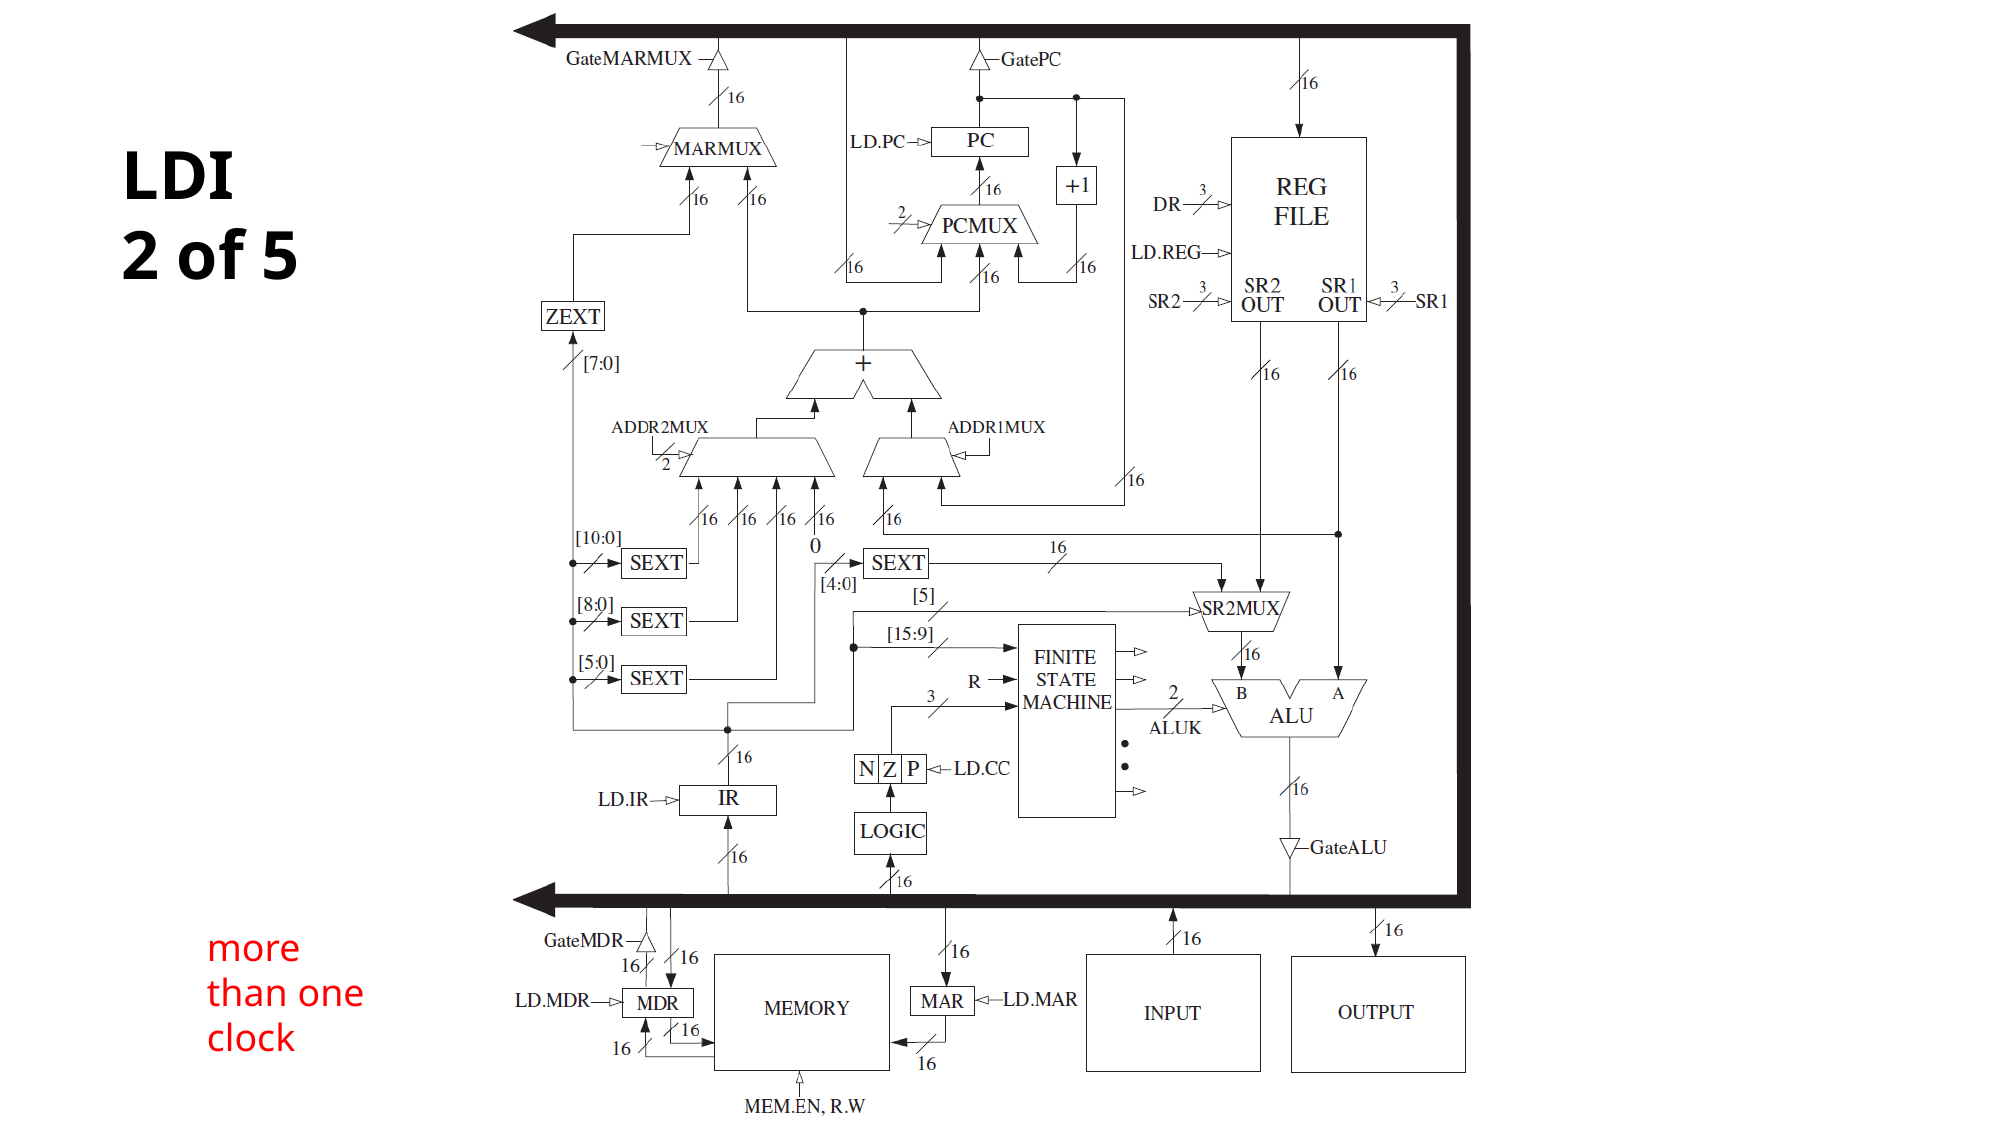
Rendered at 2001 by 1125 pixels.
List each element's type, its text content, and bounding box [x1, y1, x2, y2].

picture [497, 0, 1503, 1125]
text_box more than one clock [192, 916, 402, 1067]
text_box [621, 987, 715, 1062]
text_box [887, 1020, 944, 1062]
text_box LDI 2 of 5 [106, 125, 342, 300]
